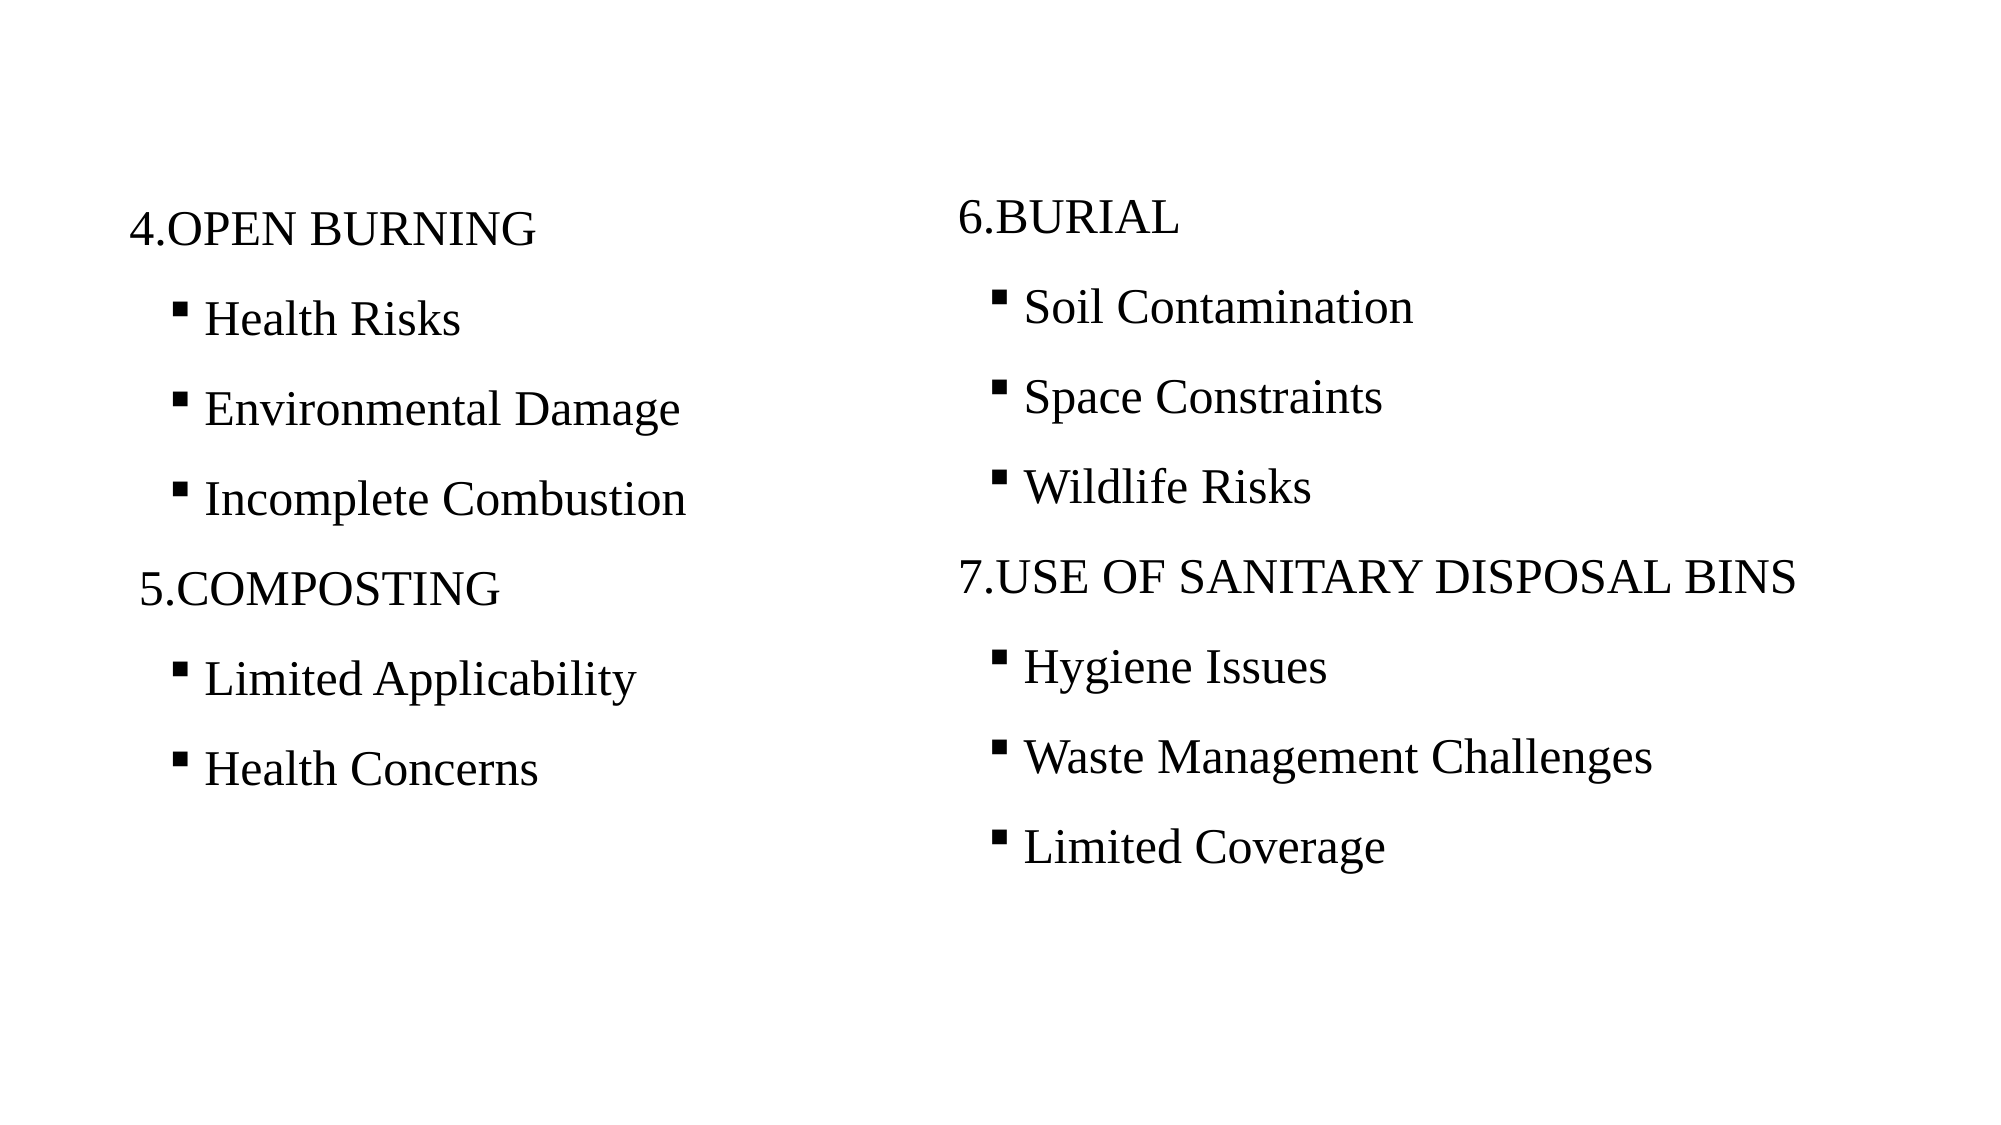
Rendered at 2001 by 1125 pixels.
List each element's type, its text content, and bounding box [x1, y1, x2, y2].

text_box 4.OPEN BURNING Health Risks Environmental Damage Incomplete Combustion 5.COMPOSTING Limited Applicability Health Concerns [114, 158, 933, 803]
text_box 6.BURIAL Soil Contamination Space Constraints Wildlife Risks 7.USE OF SANITARY DISPOSAL BINS Hygiene Issues Waste Management Challenges Limited Coverage [933, 146, 2000, 882]
